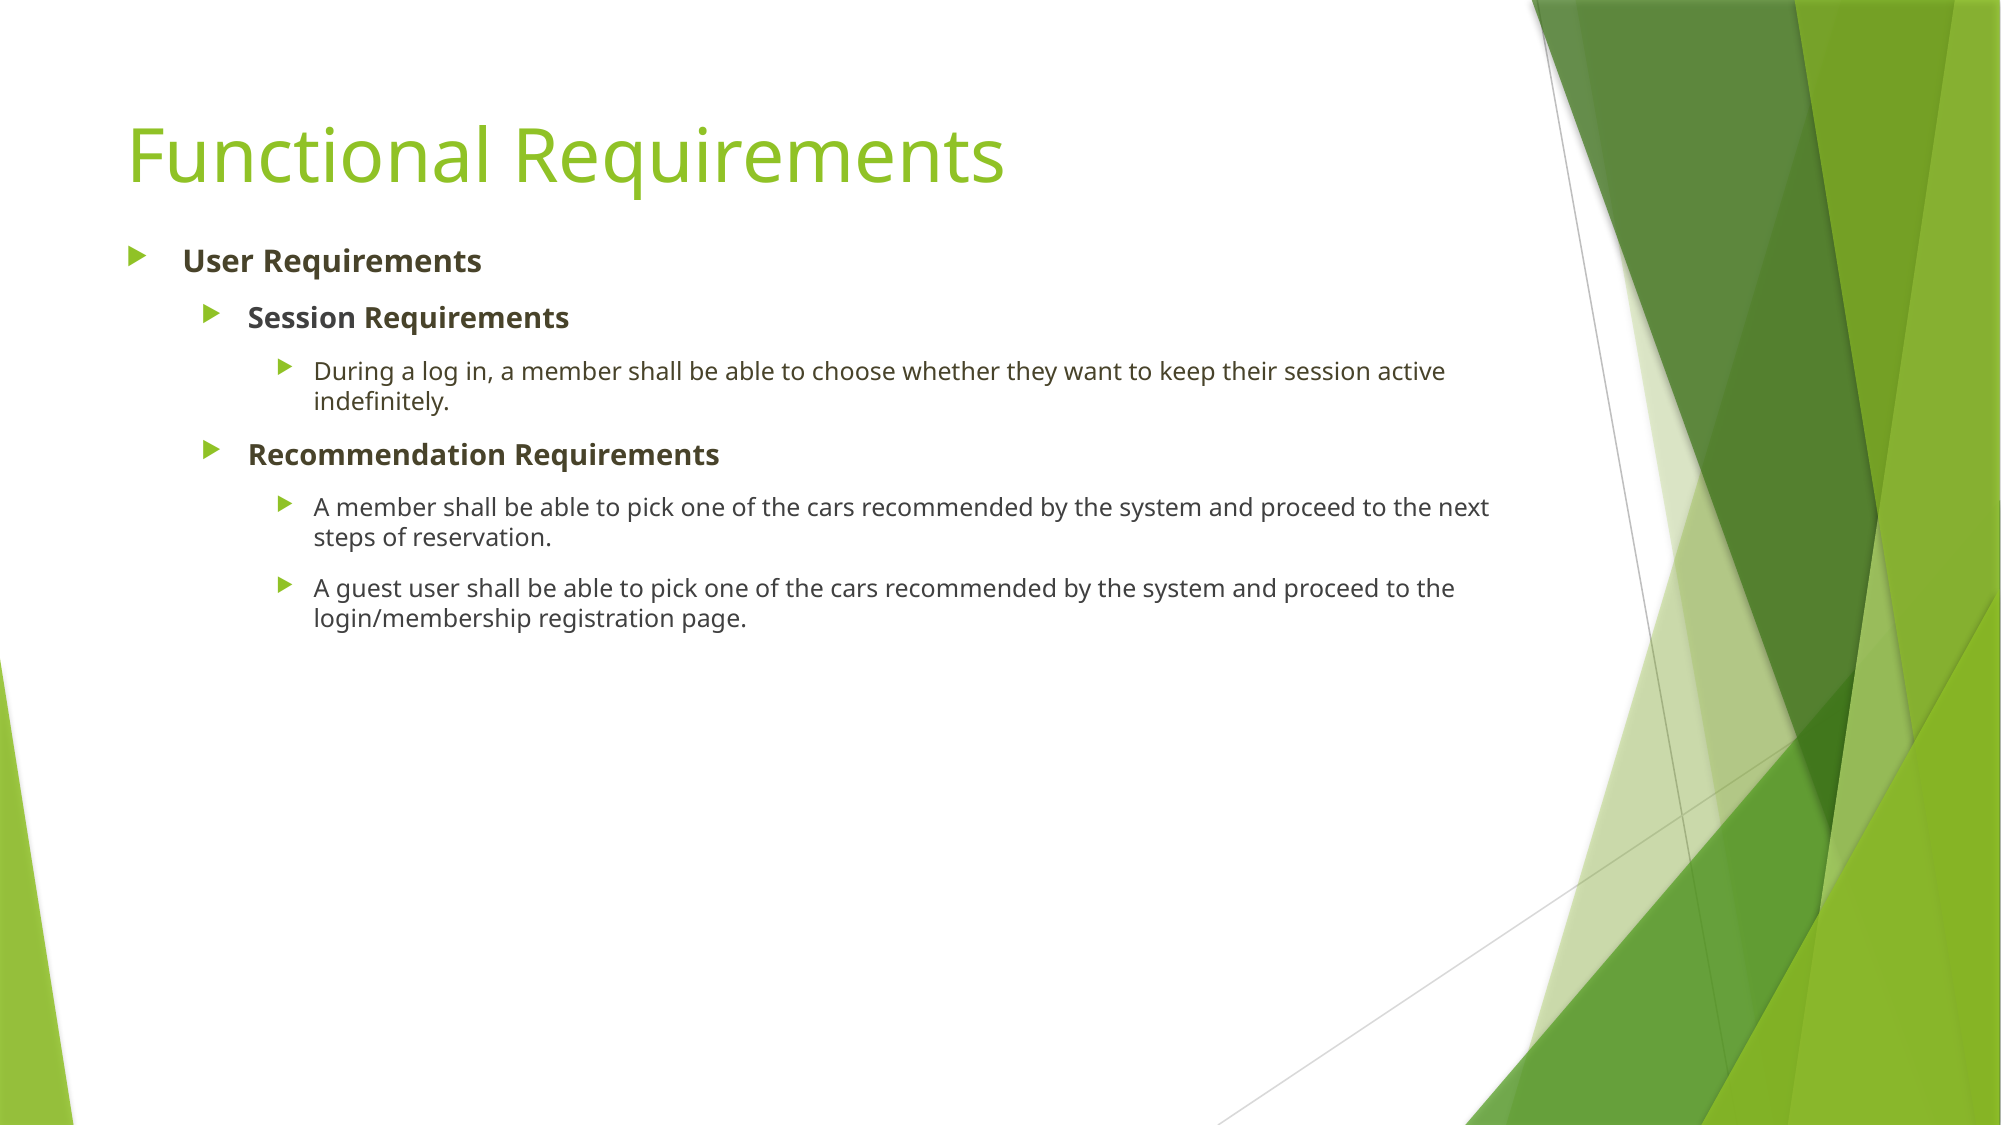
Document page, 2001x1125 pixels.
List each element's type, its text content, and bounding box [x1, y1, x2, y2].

list User Requirements Session Requirements During a log in, a member shall be able to choose whether they want to keep their session active indefinitely. Recommendation Requirements A member shall be able to pick one of the cars recommended by the system and proceed to the next steps of reservation. A guest user shall be able to pick one of the cars recommended by the system and proceed to the login/membership registration page. [111, 233, 1550, 992]
title Functional Requirements [111, 99, 1522, 233]
